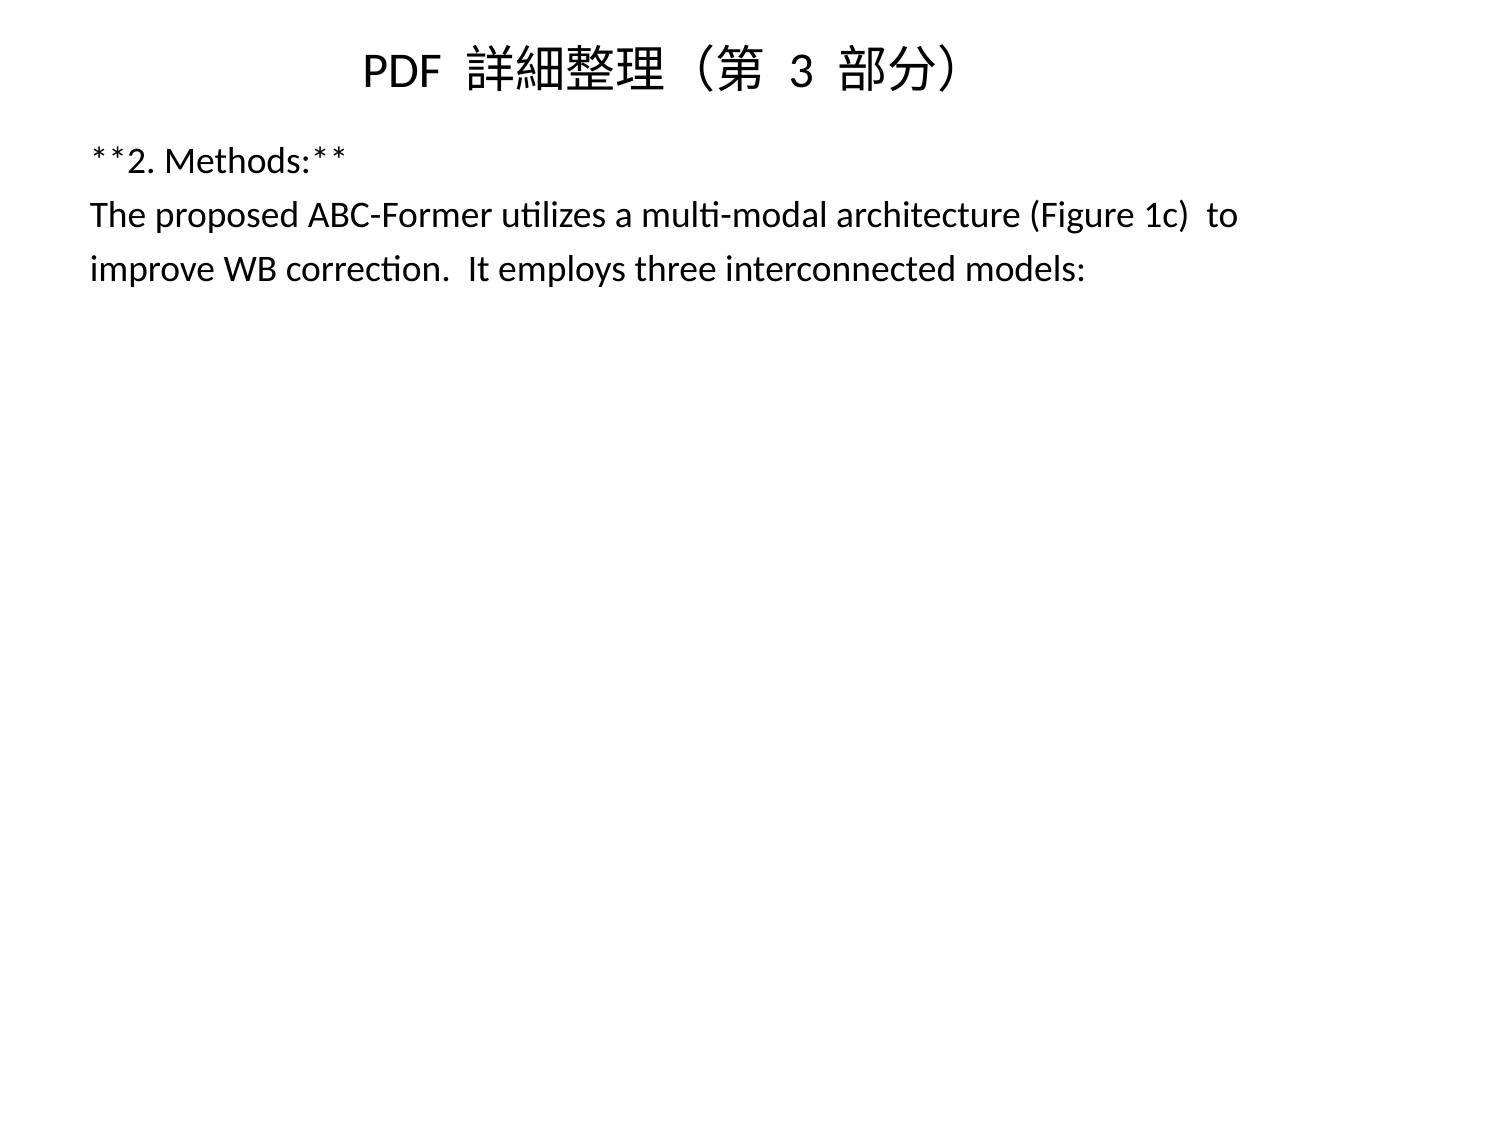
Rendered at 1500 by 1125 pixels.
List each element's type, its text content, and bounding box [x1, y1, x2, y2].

text_box **2. Methods:** The proposed ABC-Former utilizes a multi-modal architecture (Figure 1c) to improve WB correction. It employs three interconnected models: [74, 74, 1275, 297]
text_box PDF 詳細整理（第 3 部分） [347, 29, 1003, 74]
